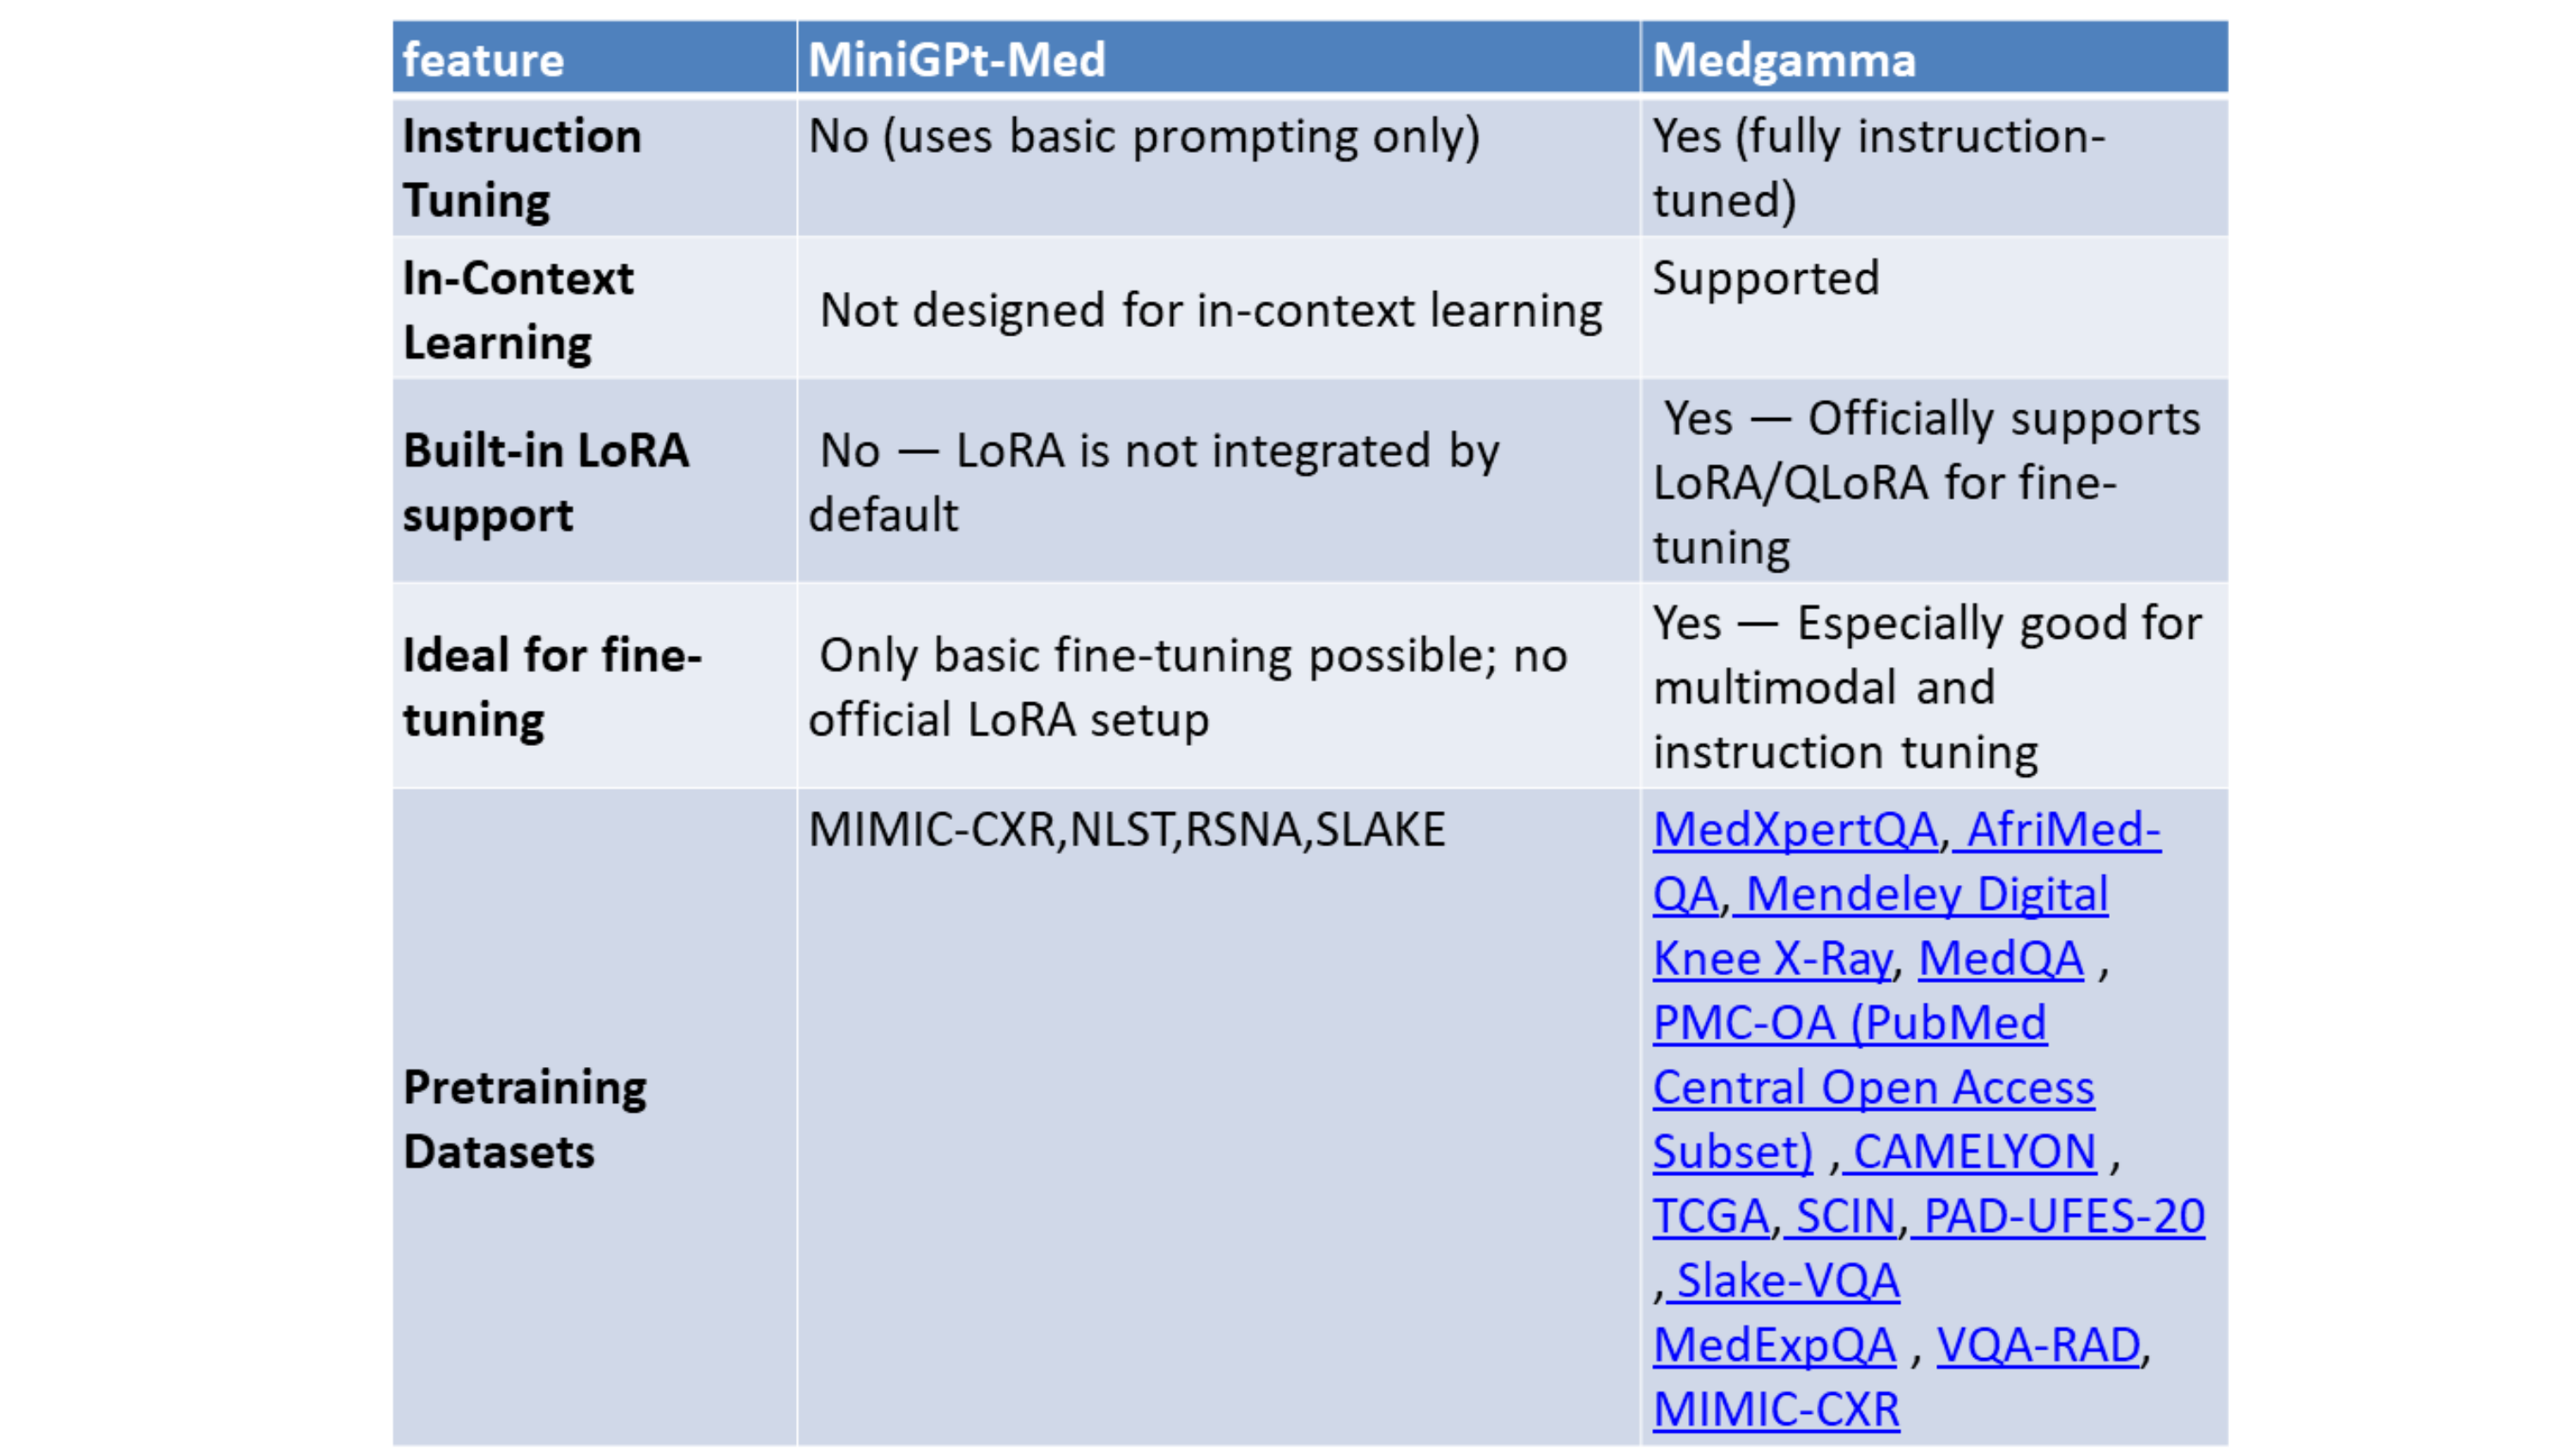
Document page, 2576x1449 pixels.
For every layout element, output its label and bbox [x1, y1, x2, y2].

text_box [0, 0, 2576, 1449]
text_box [1287, 96, 1384, 193]
